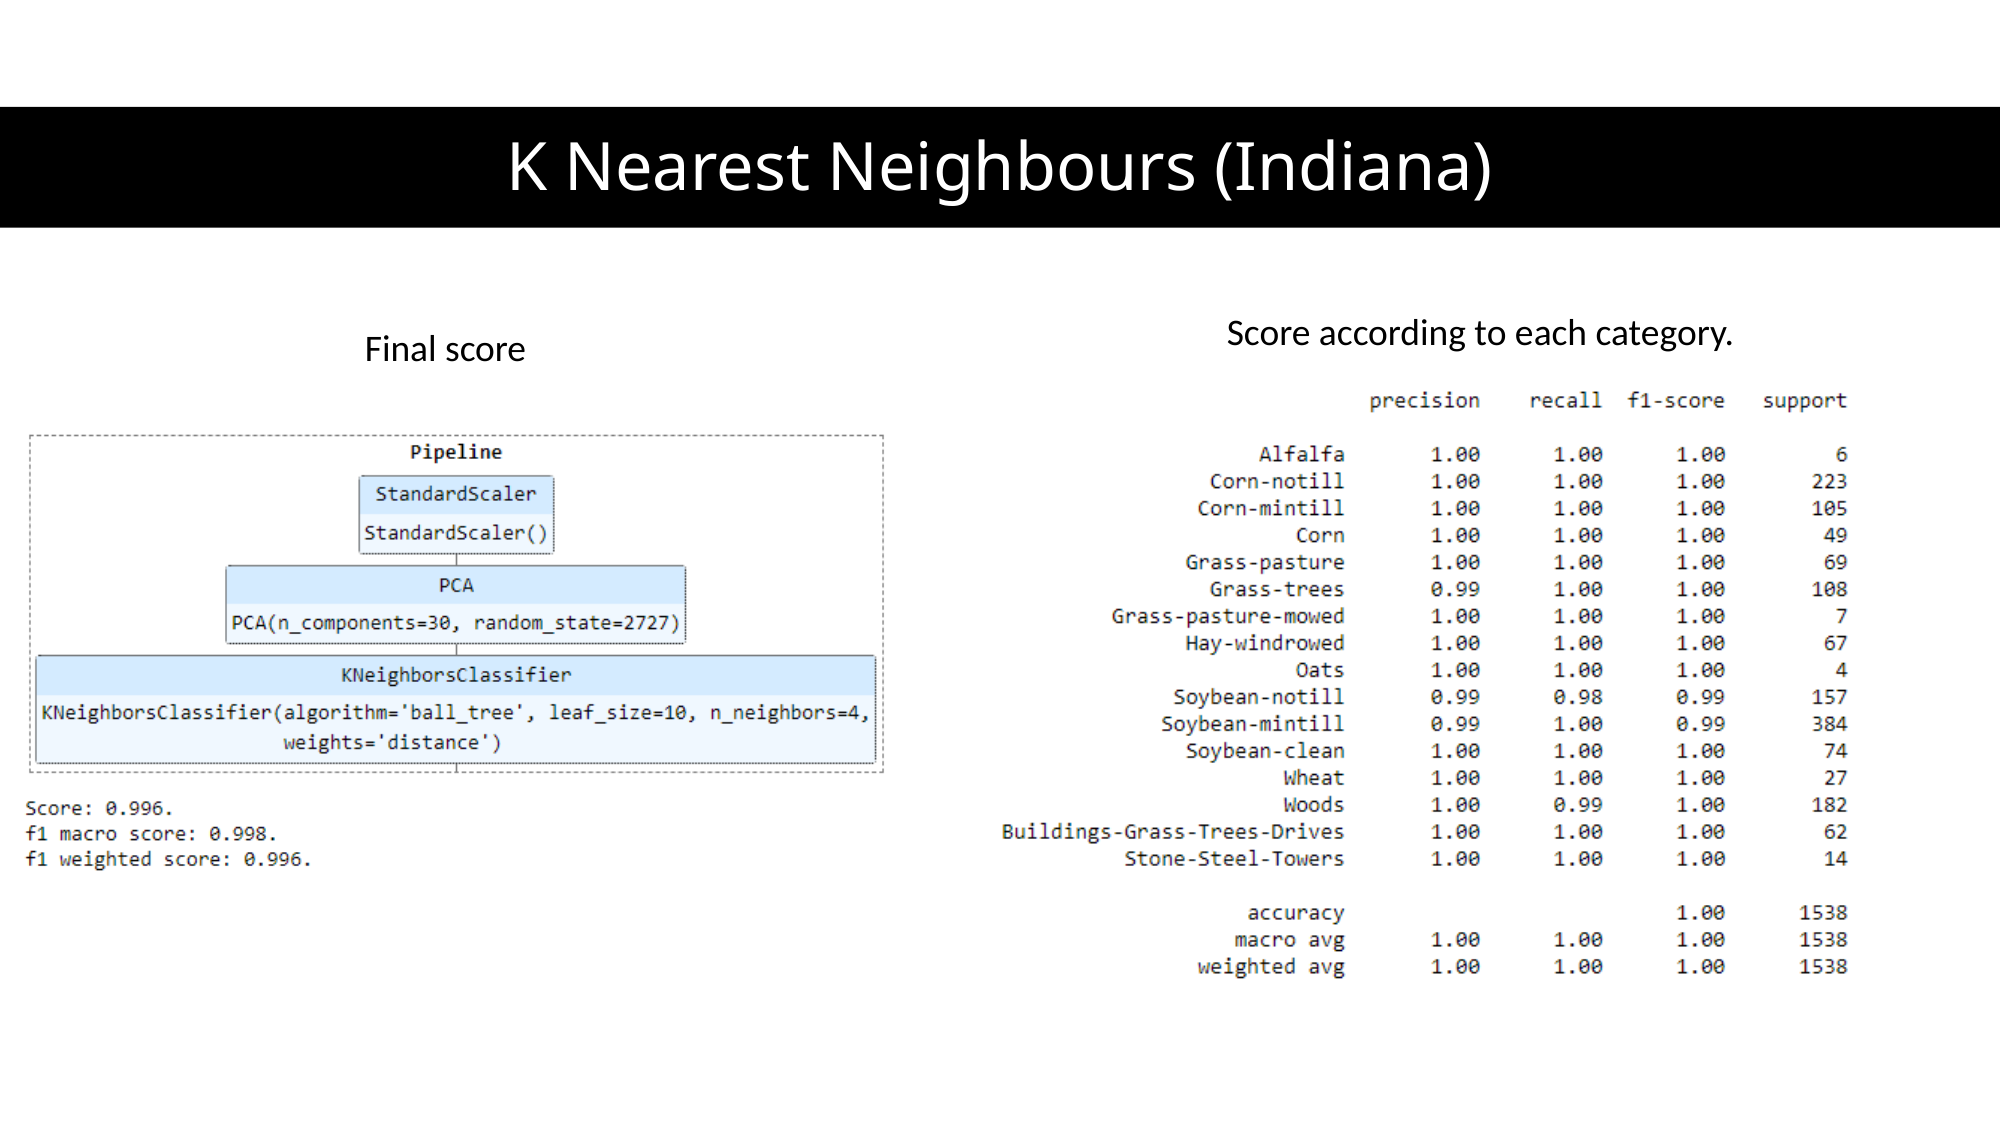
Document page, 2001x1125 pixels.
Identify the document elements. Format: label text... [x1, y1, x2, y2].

picture [992, 384, 1910, 1015]
picture [10, 426, 908, 887]
text_box [0, 106, 2000, 229]
title K Nearest Neighbours (Indiana) [137, 110, 1863, 228]
text_box Score according to each category. [1211, 299, 1794, 360]
text_box Final score [349, 316, 568, 376]
